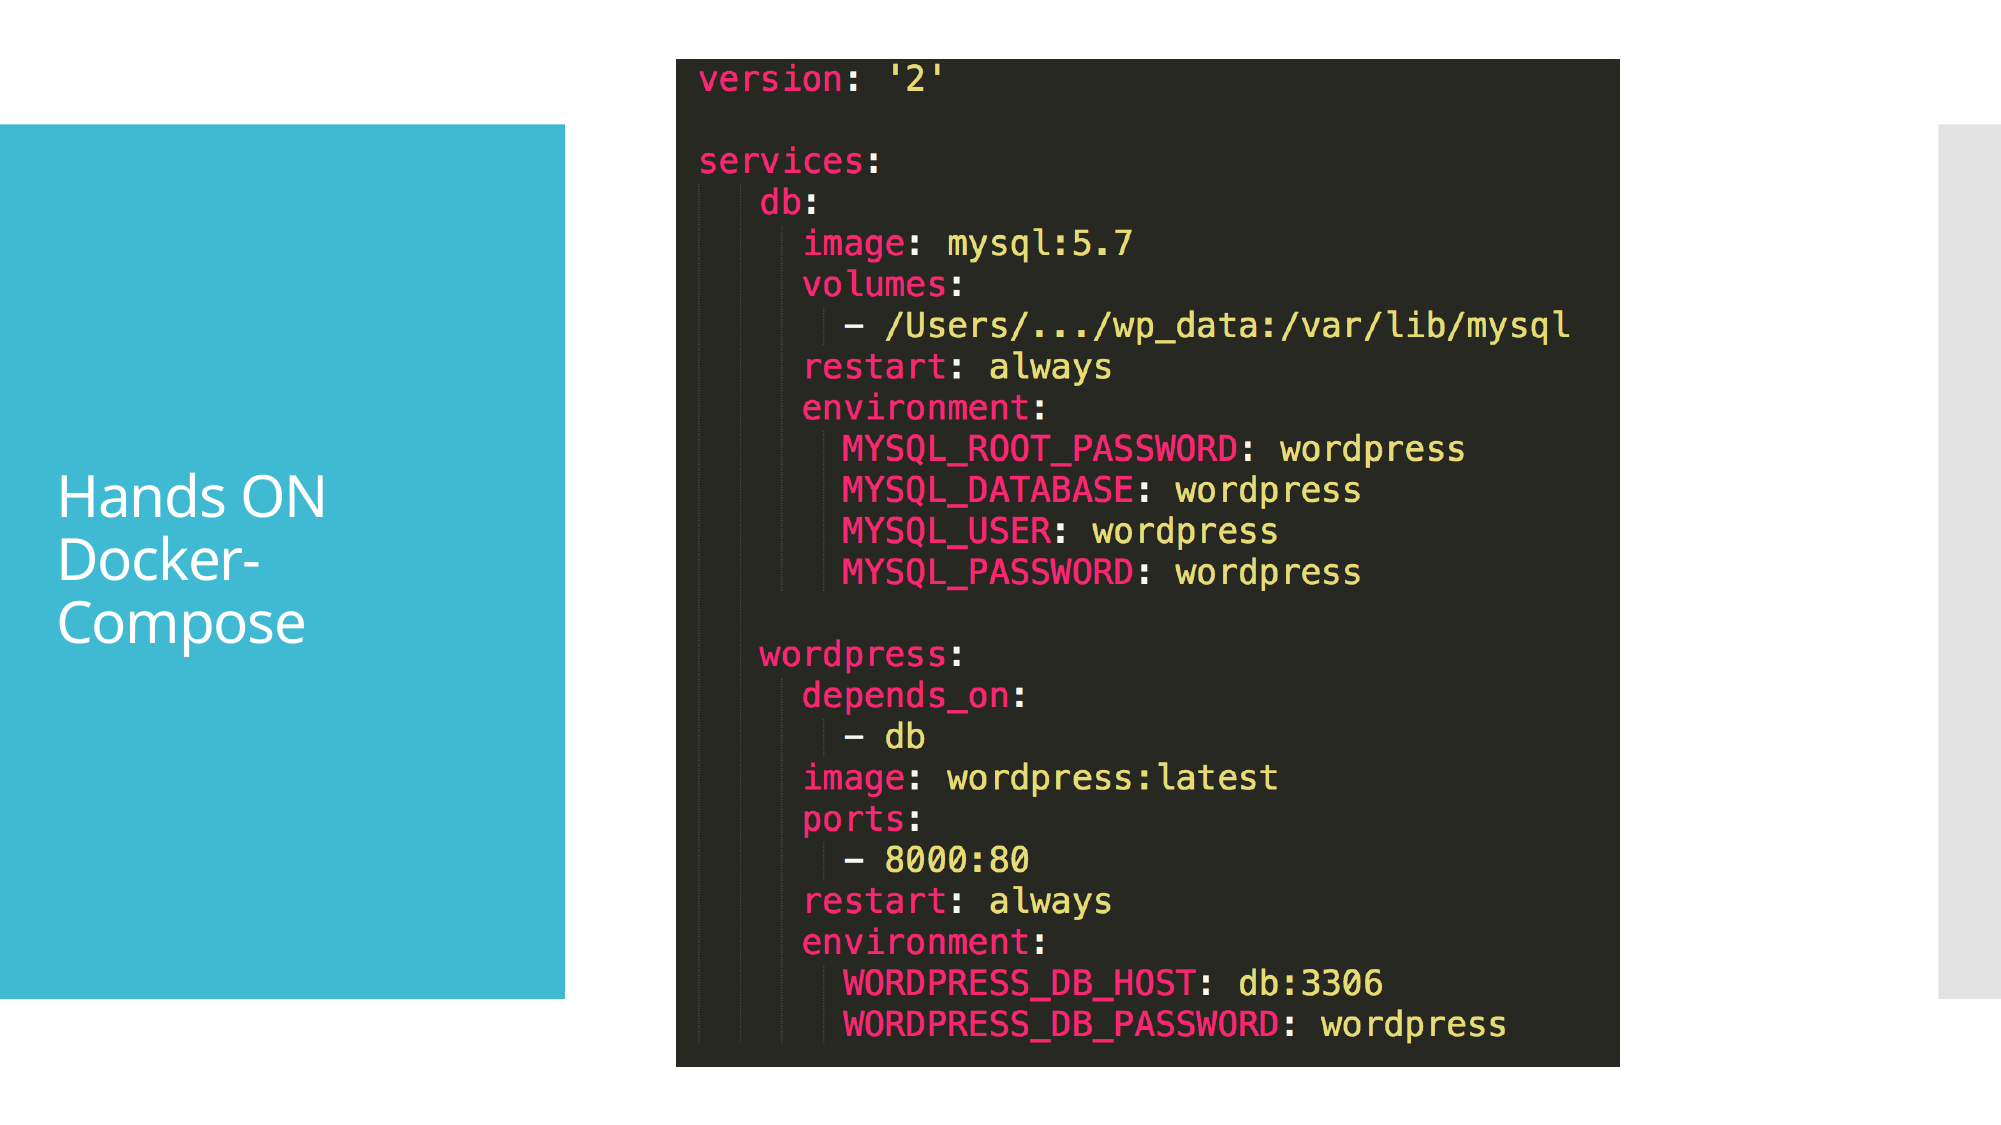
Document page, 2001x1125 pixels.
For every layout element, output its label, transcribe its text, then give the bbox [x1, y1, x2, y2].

picture [676, 59, 1620, 1067]
title Hands ON Docker-Compose [41, 184, 525, 940]
